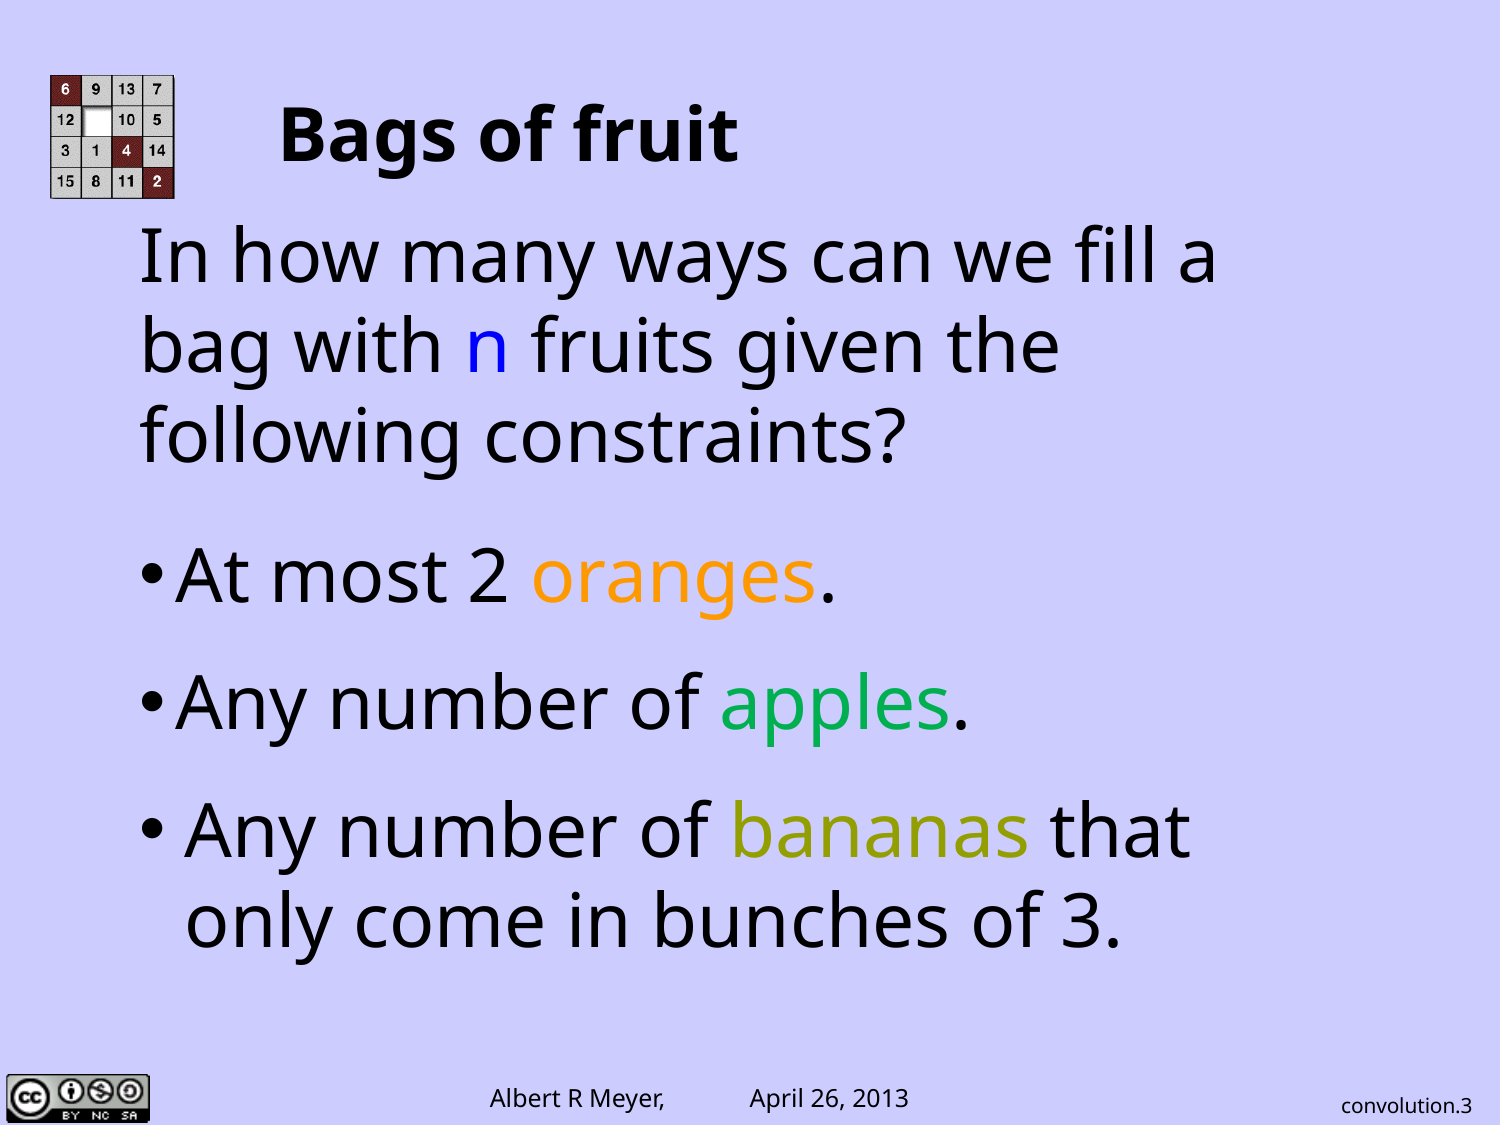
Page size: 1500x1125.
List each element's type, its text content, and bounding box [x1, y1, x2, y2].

slide_number convolution.3 [1049, 1084, 1488, 1125]
title Bags of fruit [262, 37, 1500, 226]
text_box In how many ways can we fill a bag with n fruits given the following constraints? At most 2 oranges. Any number of apples. Any number of bananas that only come in bunches of 3. [125, 200, 1375, 970]
picture [50, 75, 175, 199]
picture [6, 1074, 150, 1123]
